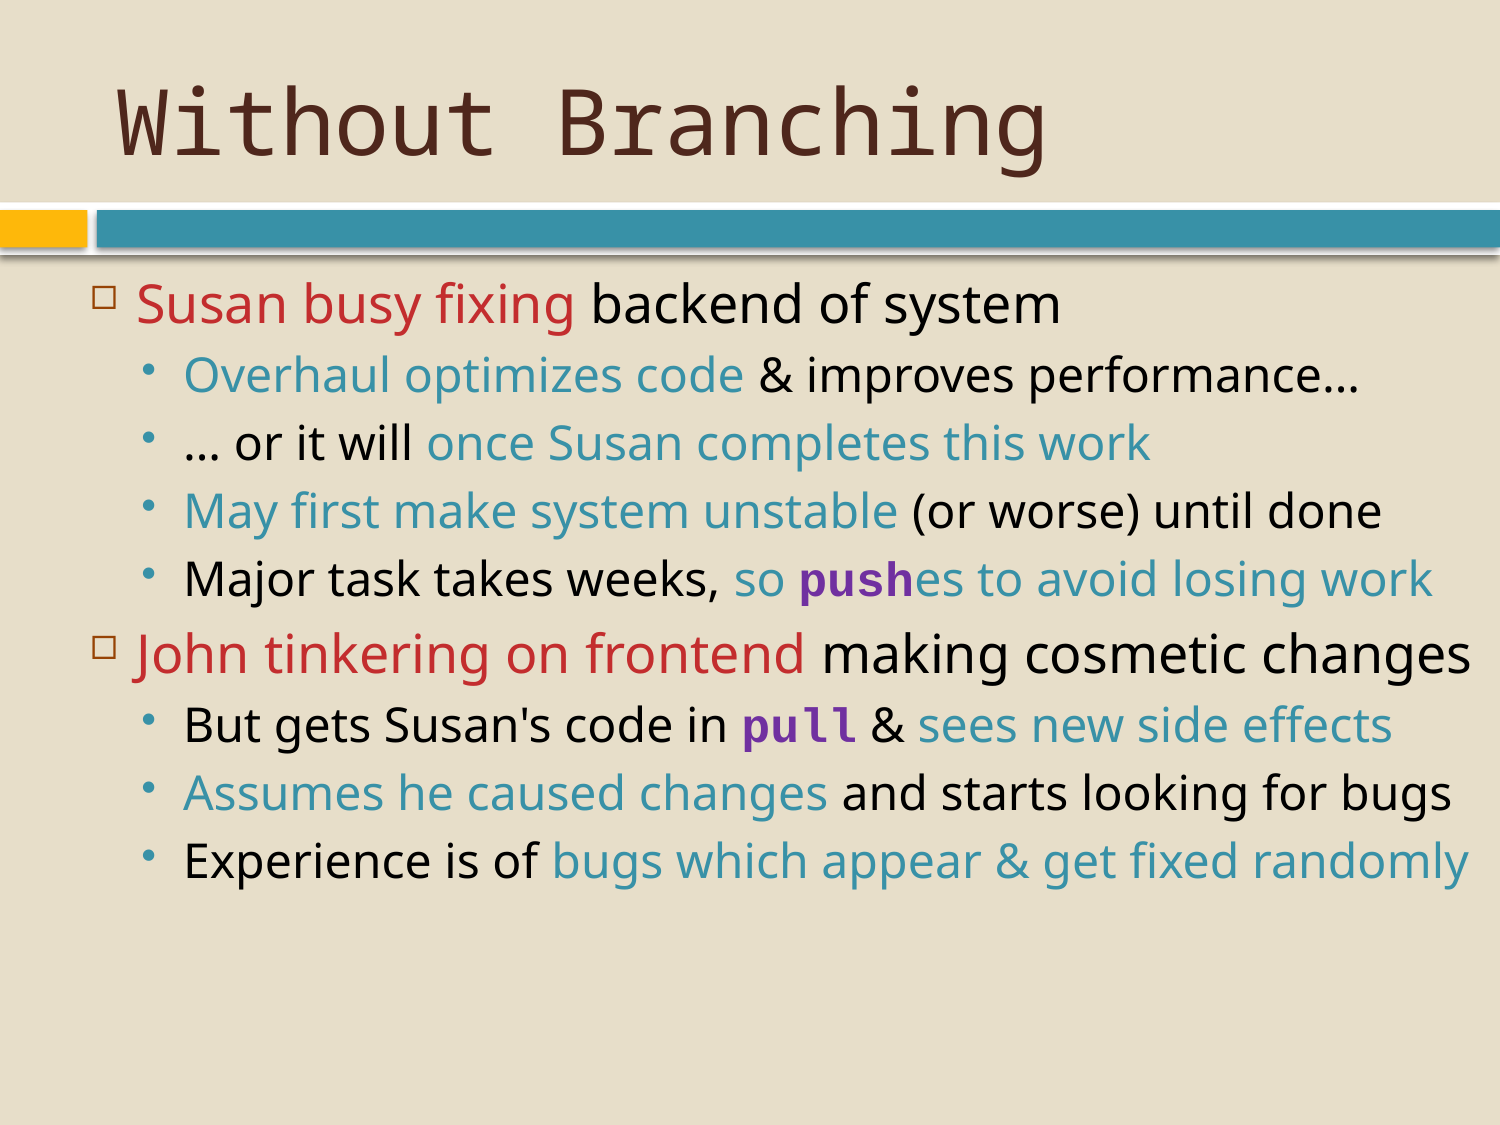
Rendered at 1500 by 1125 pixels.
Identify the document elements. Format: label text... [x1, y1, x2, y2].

list Susan busy fixing backend of system Overhaul optimizes code & improves performance… … or it will once Susan completes this work May first make system unstable (or worse) until done Major task takes weeks, so pushes to avoid losing work John tinkering on frontend making cosmetic changes But gets Susan's code in pull & sees new side effects Assumes he caused changes and starts looking for bugs Experience is of bugs which appear & get fixed randomly [75, 262, 1500, 1008]
title Without Branching [100, 37, 1438, 200]
